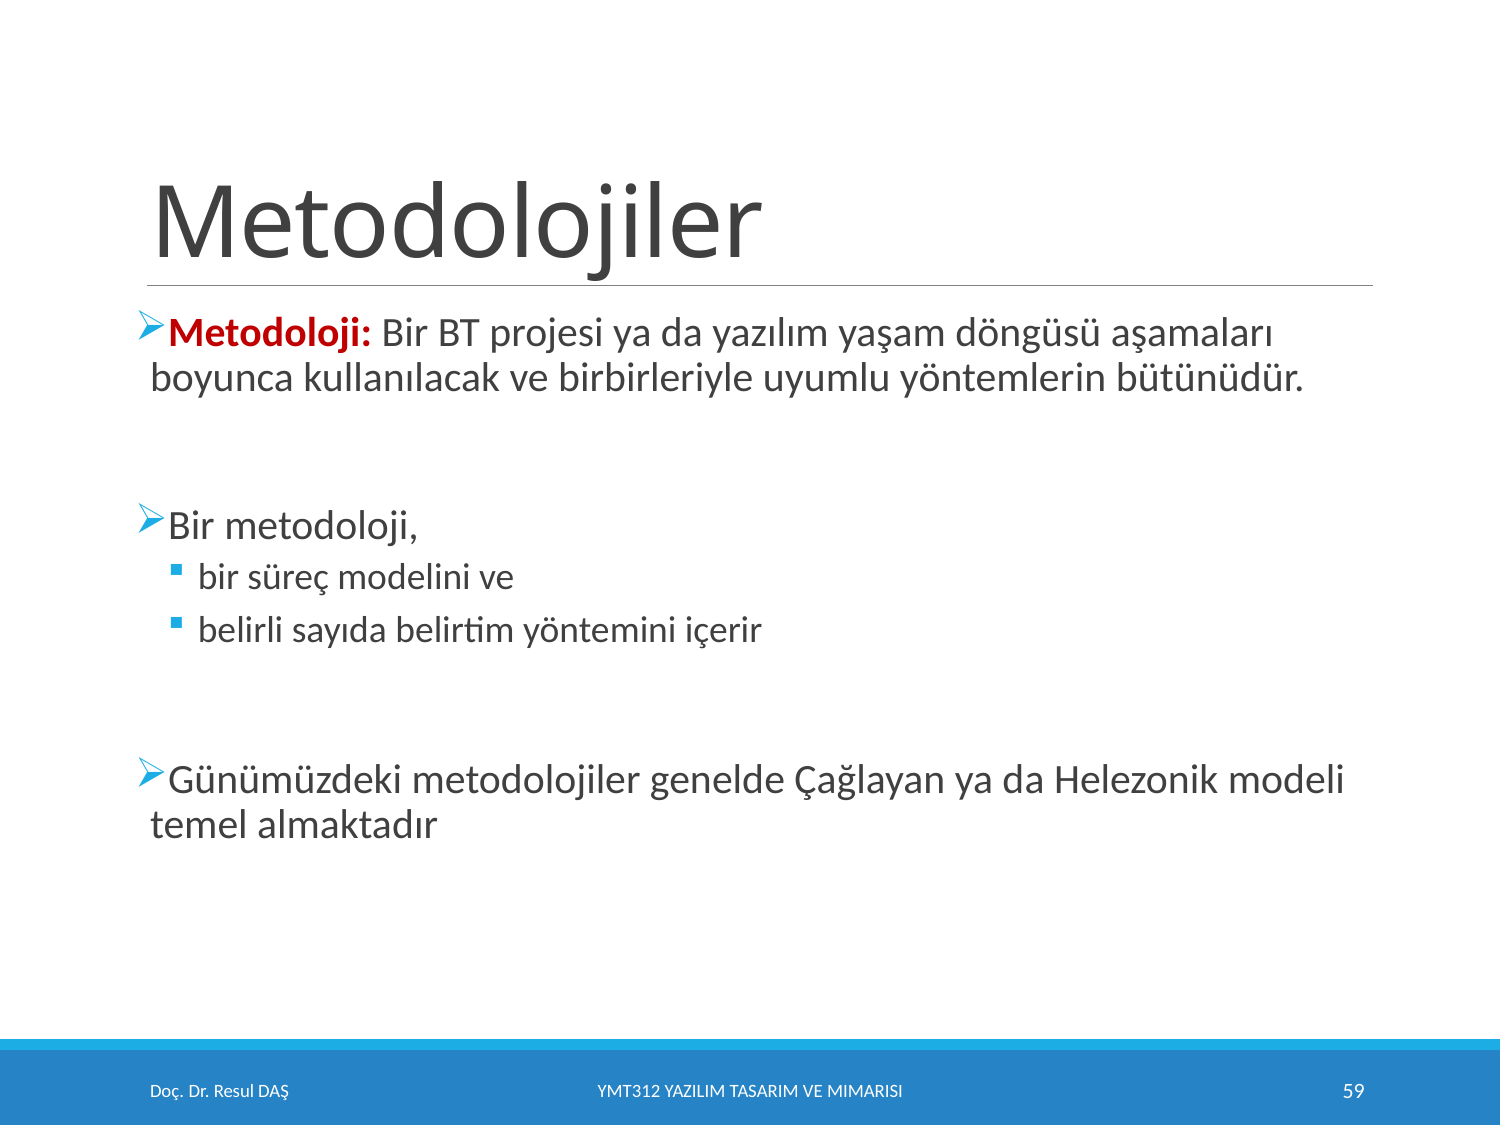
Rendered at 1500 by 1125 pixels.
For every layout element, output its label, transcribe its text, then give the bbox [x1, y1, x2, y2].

title Metodolojiler [135, 47, 1373, 285]
list Metodoloji: Bir BT projesi ya da yazılım yaşam döngüsü aşamaları boyunca kullanılacak ve birbirleriyle uyumlu yöntemlerin bütünüdür. Bir metodoloji, bir süreç modelini ve belirli sayıda belirtim yöntemini içerir Günümüzdeki metodolojiler genelde Çağlayan ya da Helezonik modeli temel almaktadır [135, 302, 1373, 963]
footer YMT312 Yazılım Tasarım ve Mimarisi [453, 1059, 1047, 1120]
slide_number Doç. Dr. Resul DAŞ [135, 1059, 440, 1120]
slide_number 59 [1218, 1059, 1380, 1120]
